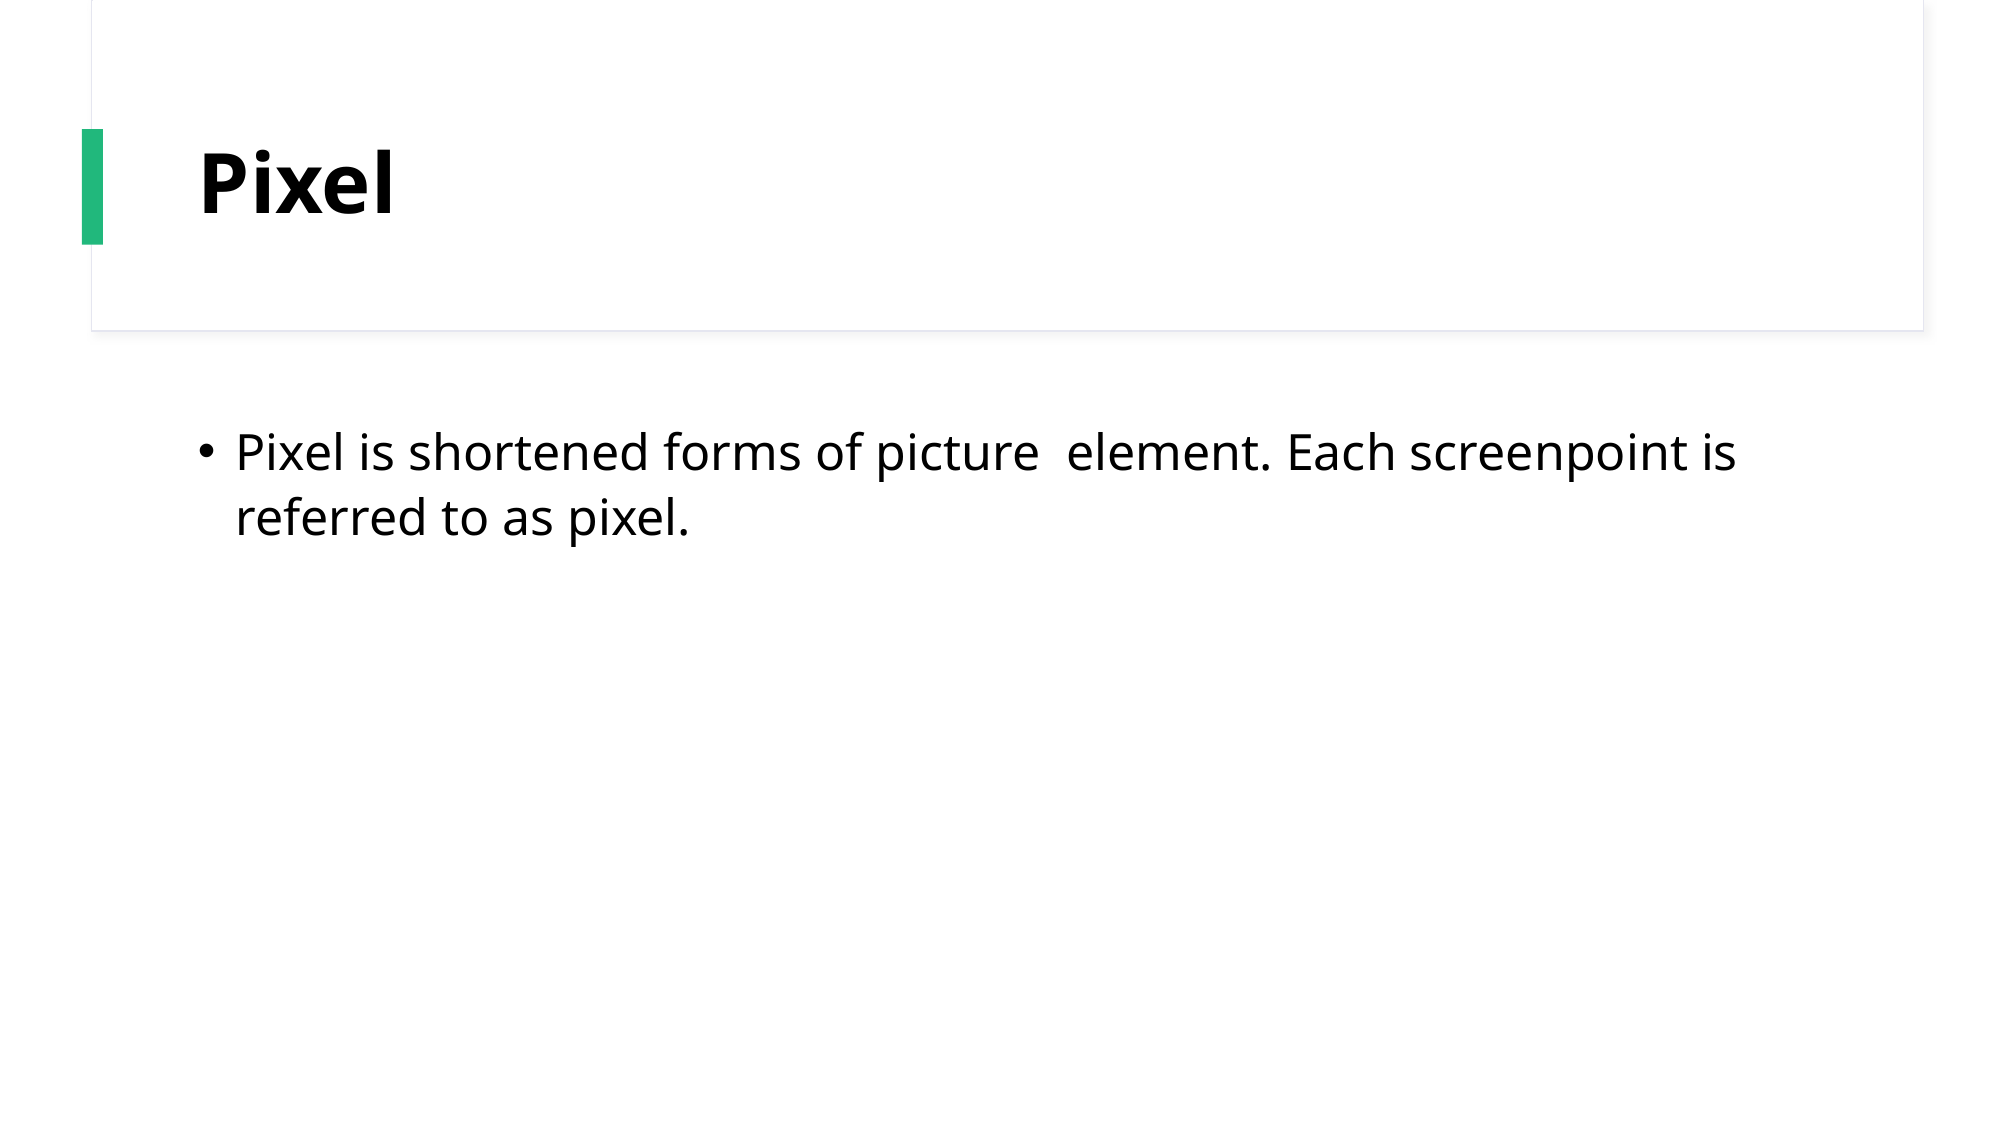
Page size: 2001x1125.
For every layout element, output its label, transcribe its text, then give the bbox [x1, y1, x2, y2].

title Pixel [183, 90, 1851, 284]
list Pixel is shortened forms of picture element. Each screenpoint is referred to as pixel. [183, 406, 1851, 1013]
